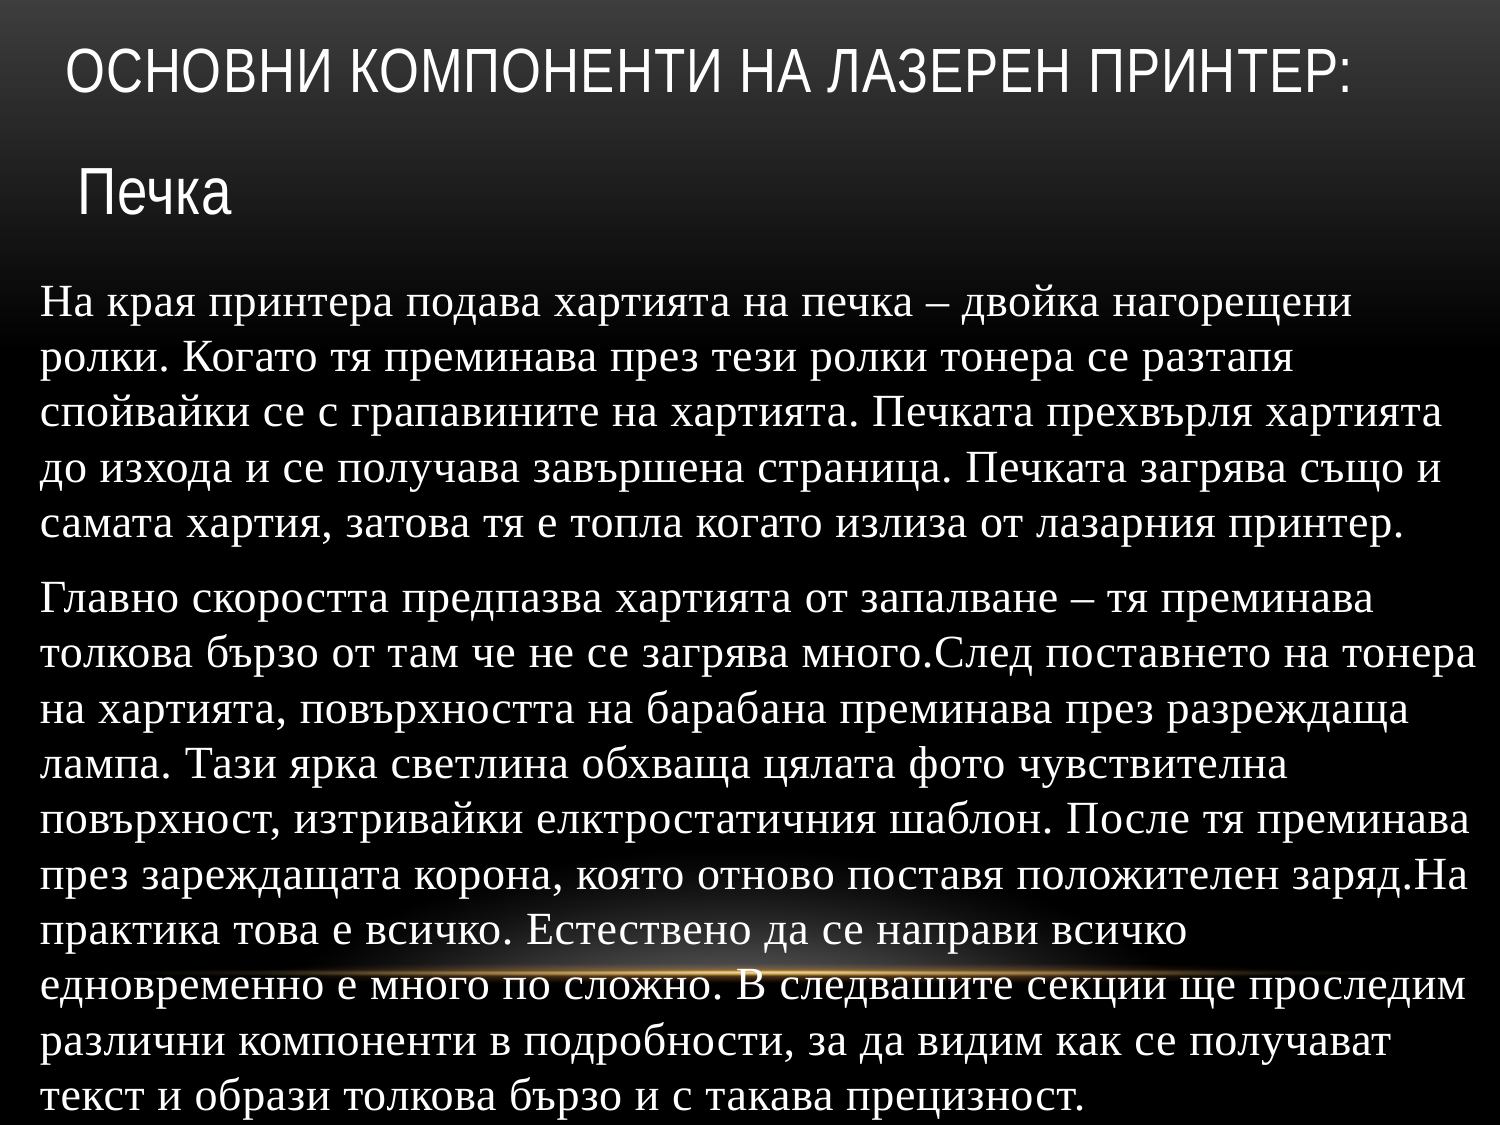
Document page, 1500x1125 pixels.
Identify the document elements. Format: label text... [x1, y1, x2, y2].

title Основни компоненти на лазерен принтер: [50, 0, 1425, 113]
list Печка [62, 125, 300, 236]
list На края принтера подава хартията на печка – двойка нагорещени ролки. Когато тя преминава през тези ролки тонера се разтапя спойвайки се с грапавините на хартията. Печката прехвърля хартията до изхода и се получава завършена страница. Печката загрява също и самата хартия, затова тя е топла когато излиза от лазарния принтер. Главно скоростта предпазва хартията от запалване – тя преминава толкова бързо от там че не се загрява много.След поставнето на тонера на хартията, повърхността на барабана преминава през разреждаща лампа. Тази ярка светлина обхваща цялата фото чувствителна повърхност, изтривайки елктростатичния шаблон. После тя преминава през зареждащата корона, която отново поставя положителен заряд.На практика това е всичко. Естествено да се направи всичко едновременно е много по сложно. В следвашите секции ще проследим различни компоненти в подробности, за да видим как се получават текст и образи толкова бързо и с такава прецизност. [24, 262, 1500, 1125]
picture [0, 0, 1500, 1125]
